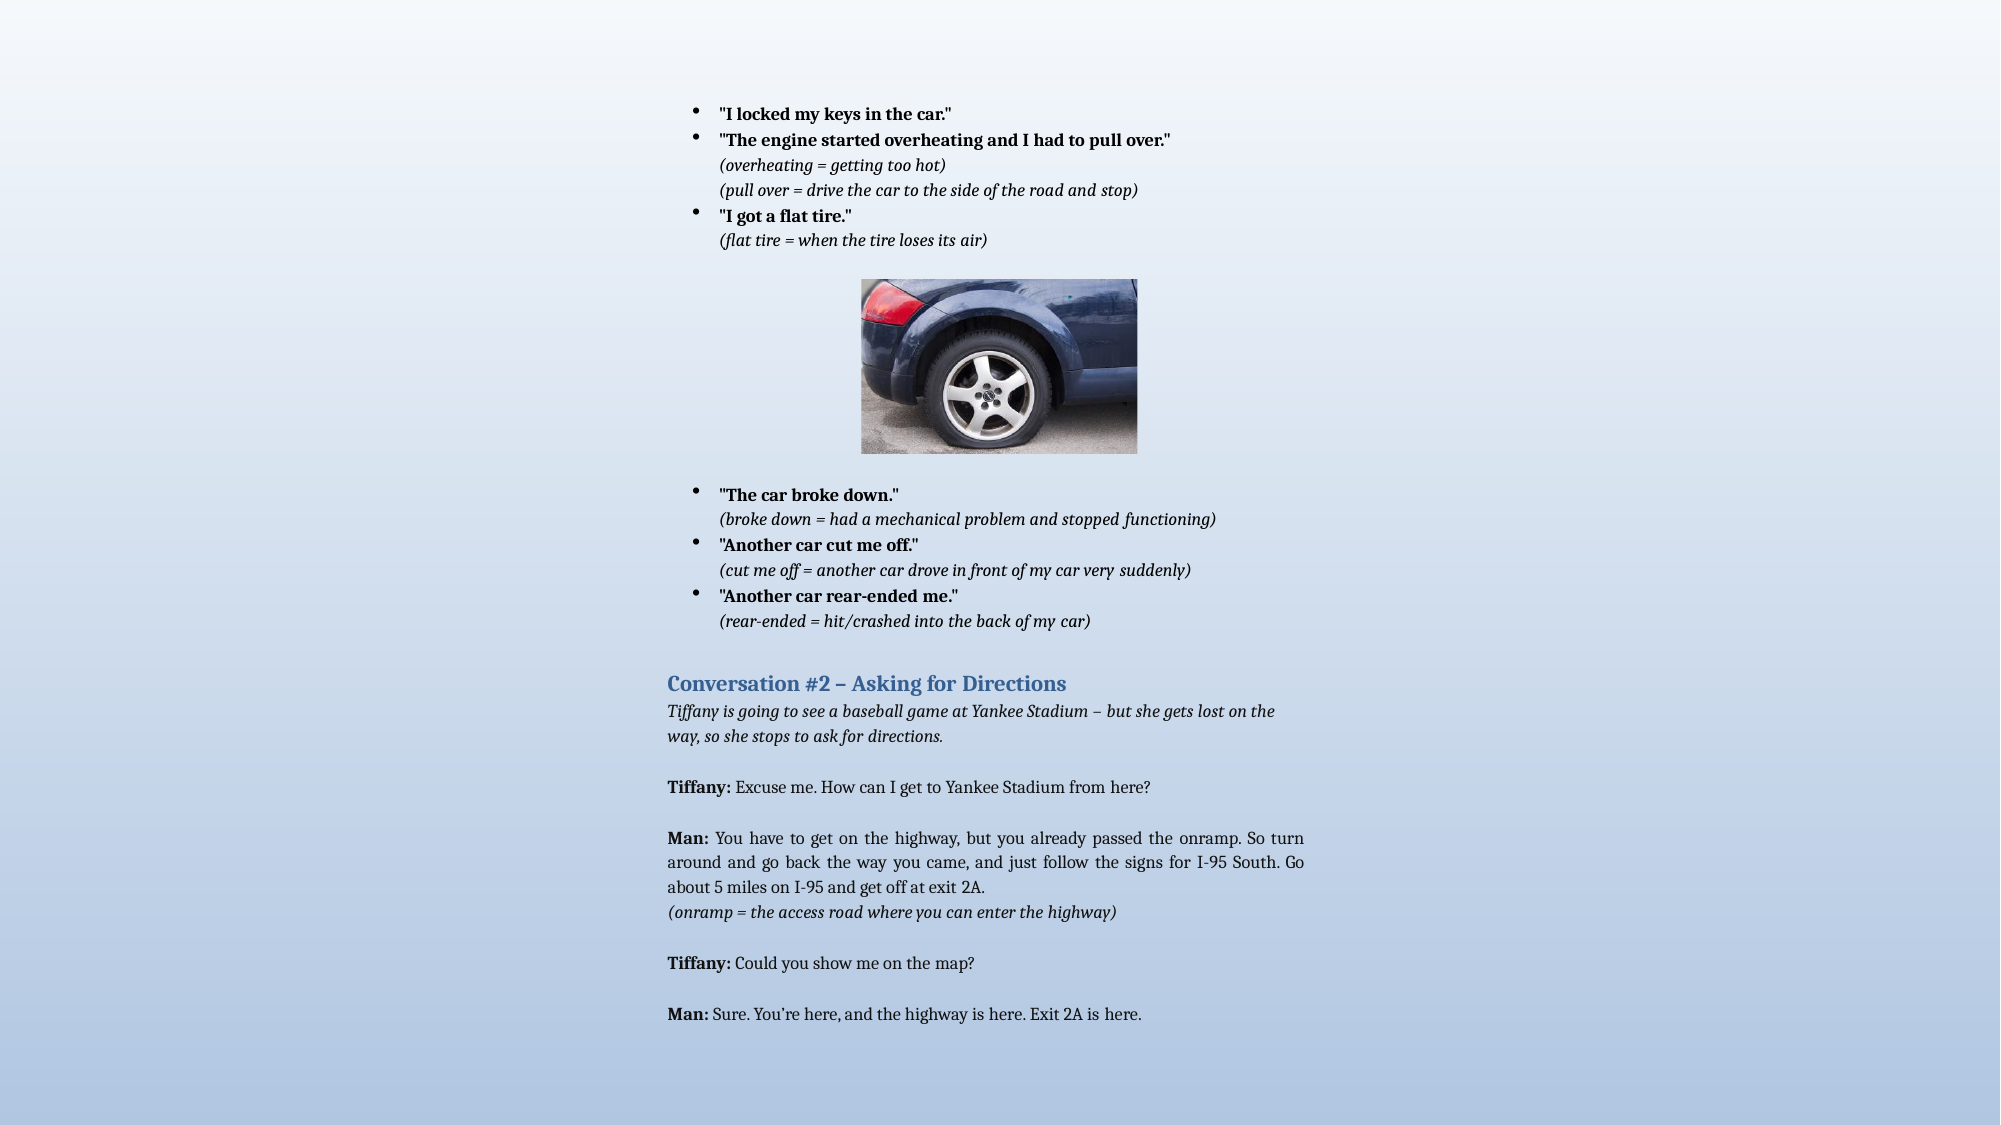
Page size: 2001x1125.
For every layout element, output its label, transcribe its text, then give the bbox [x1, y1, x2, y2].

text_box "The car broke down." (broke down = had a mechanical problem and stopped functioning) "Another car cut me off." (cut me off = another car drove in front of my car very suddenly) "Another car rear-ended me." (rear-ended = hit/crashed into the back of my car) Conversation #2 – Asking for Directions Tiffany is going to see a baseball game at Yankee Stadium – but she gets lost on the way, so she stops to ask for directions. Tiffany: Excuse me. How can I get to Yankee Stadium from here? Man: You have to get on the highway, but you already passed the onramp. So turn around and go back the way you came, and just follow the signs for I-95 South. Go about 5 miles on I-95 and get off at exit 2A. (onramp = the access road where you can enter the highway) Tiffany: Could you show me on the map? Man: Sure. You’re here, and the highway is here. Exit 2A is here. [666, 482, 1311, 1024]
text_box [861, 279, 1138, 454]
text_box "I locked my keys in the car." "The engine started overheating and I had to pull over." (overheating = getting too hot) (pull over = drive the car to the side of the road and stop) "I got a flat tire." (flat tire = when the tire loses its air) [691, 102, 1190, 251]
